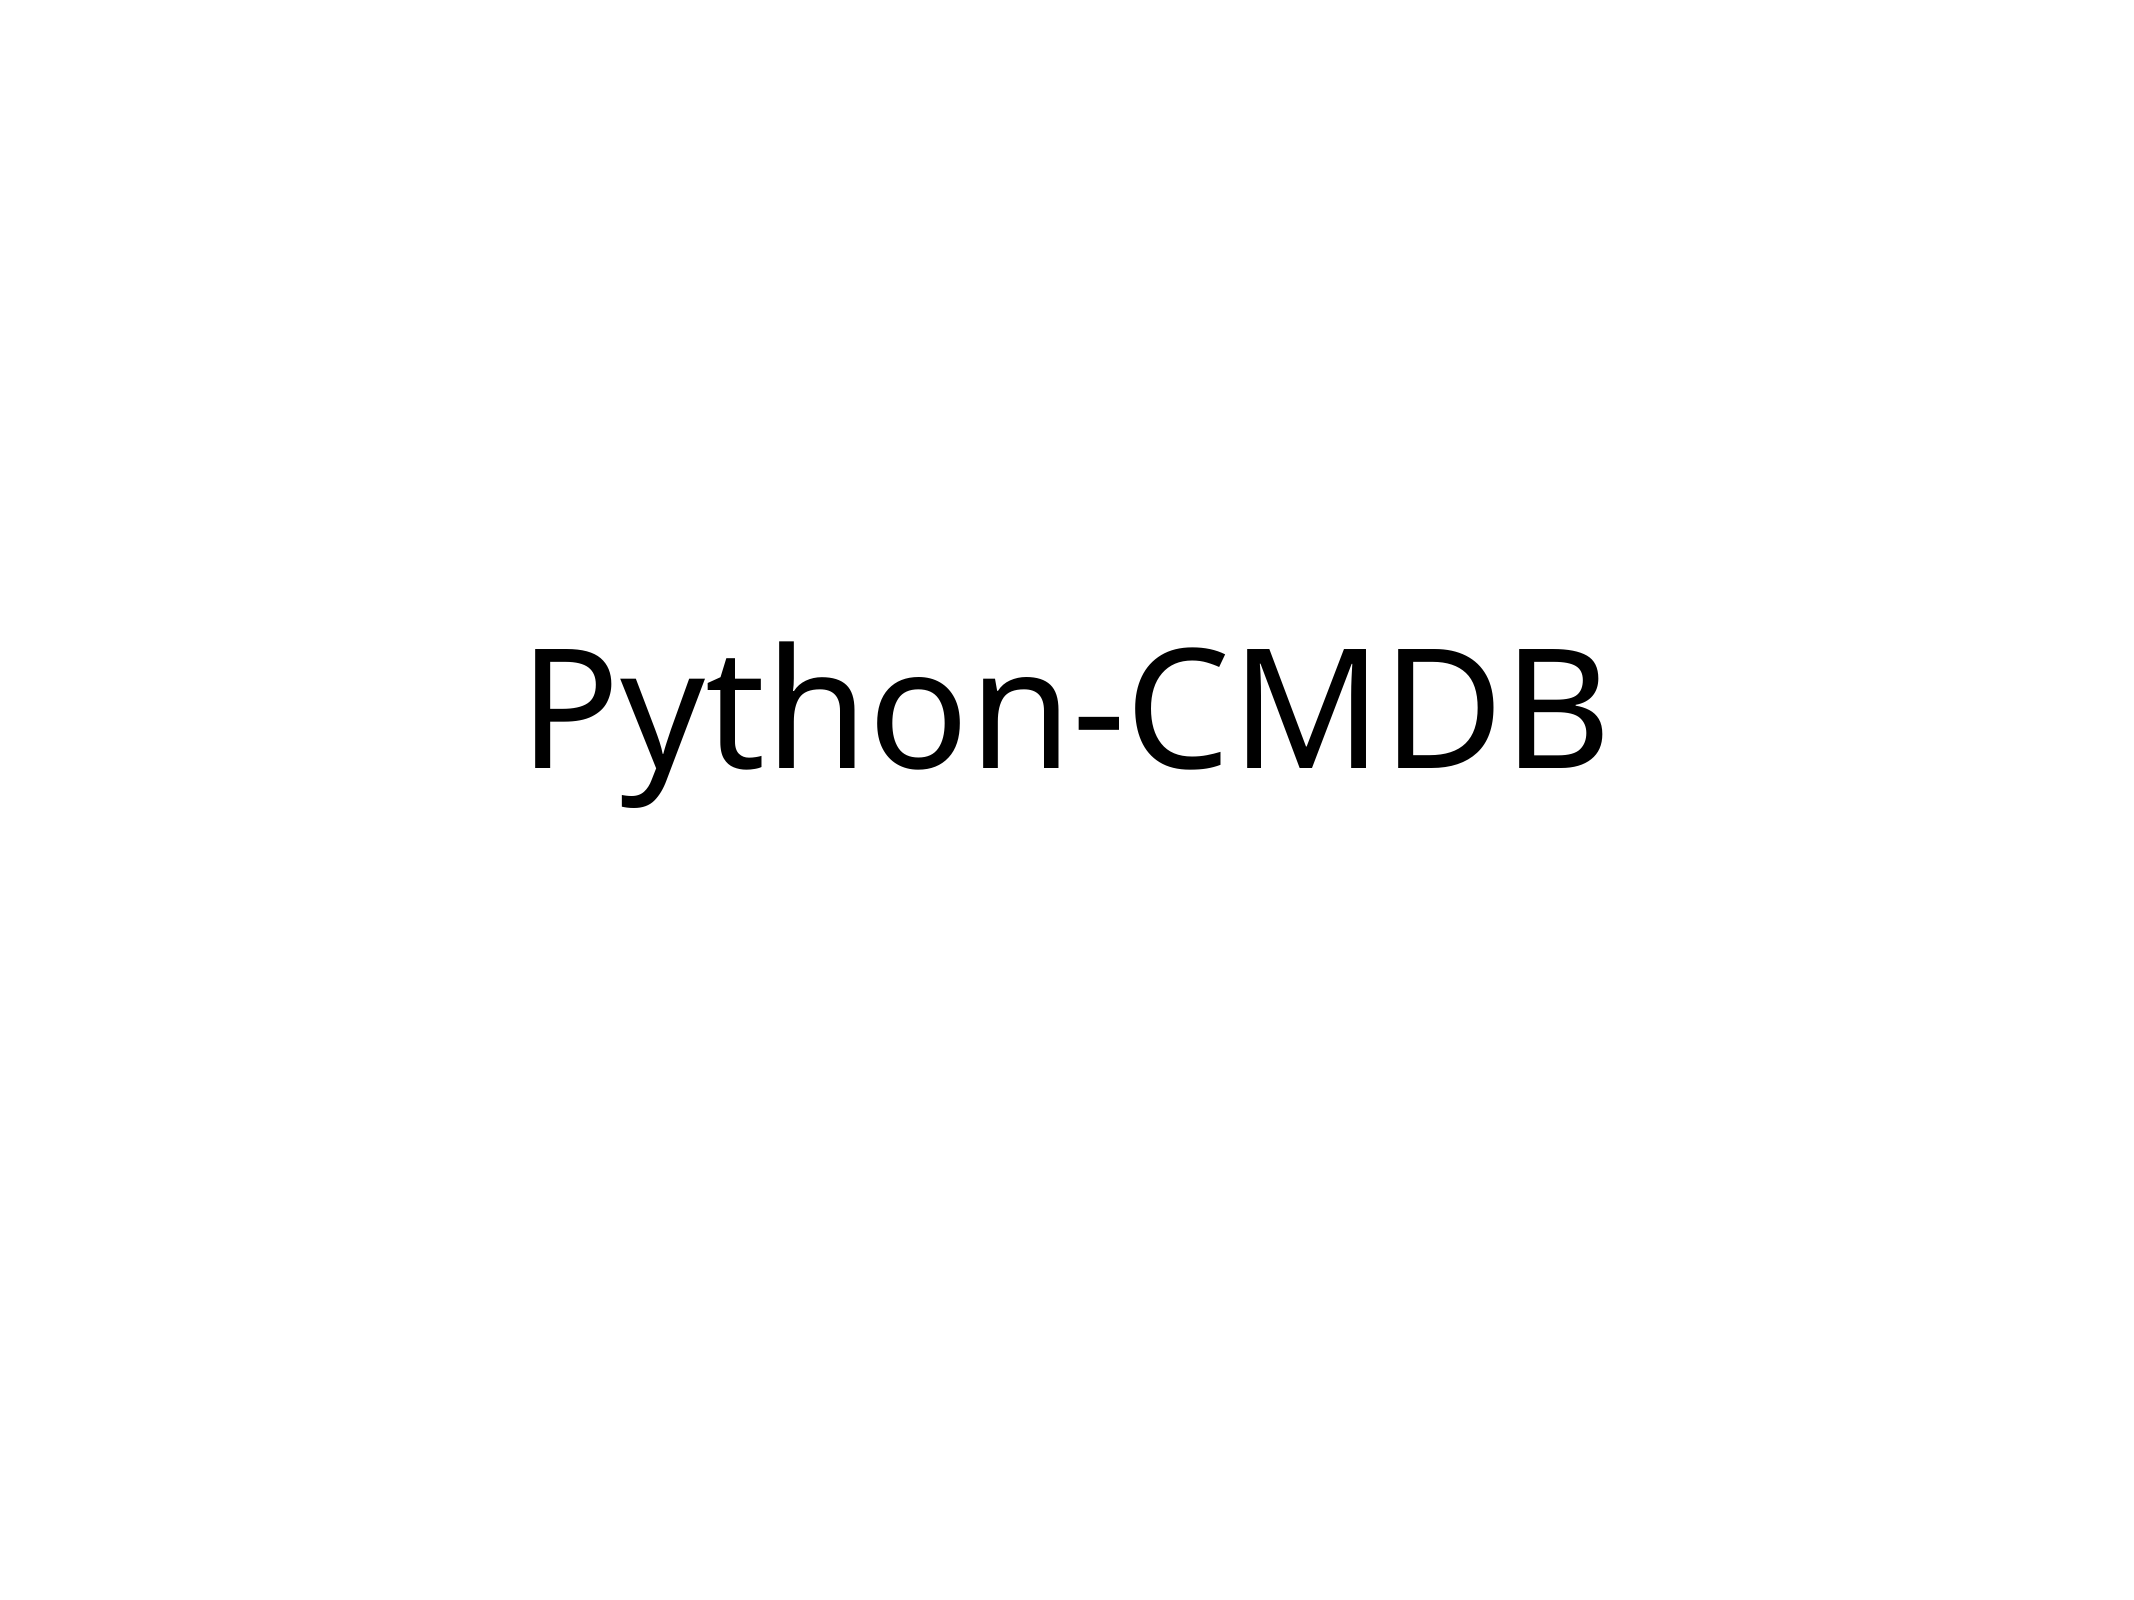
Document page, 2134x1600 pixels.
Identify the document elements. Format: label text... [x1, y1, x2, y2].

title Python-CMDB [207, 268, 1926, 811]
